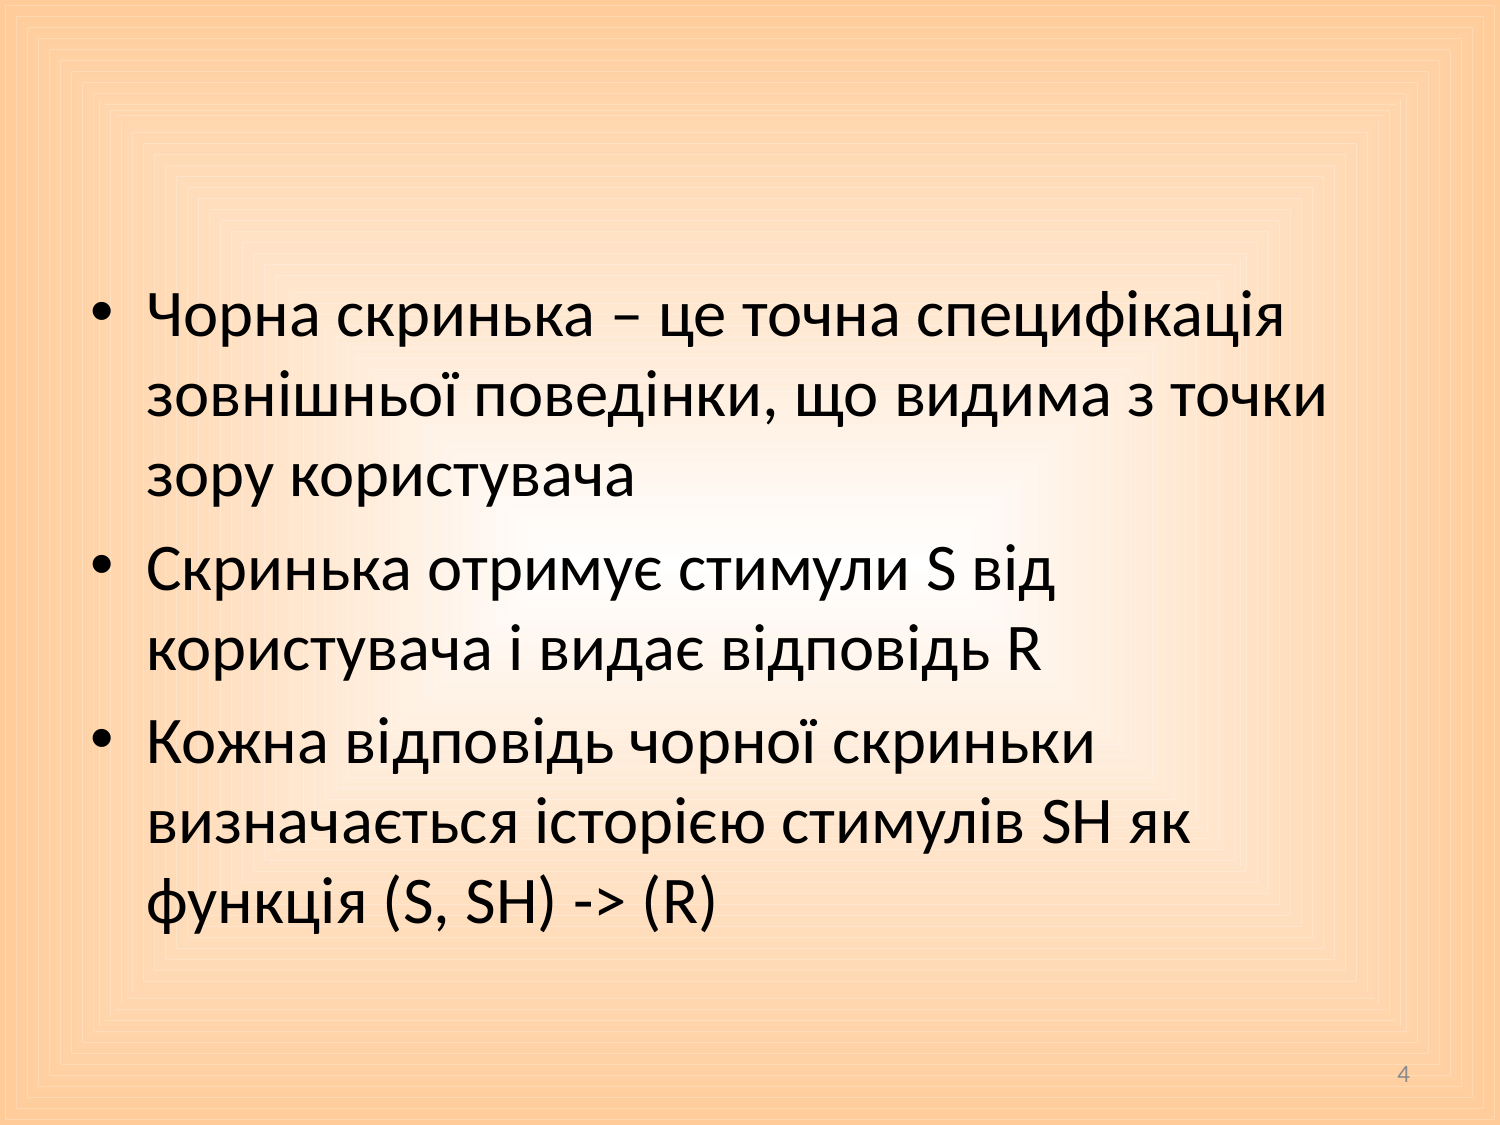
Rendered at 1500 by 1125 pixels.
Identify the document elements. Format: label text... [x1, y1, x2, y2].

slide_number 4 [1074, 1042, 1425, 1103]
list Чорна скринька – це точна специфікація зовнішньої поведінки, що видима з точки зору користувача Скринька отримує стимули S від користувача і видає відповідь R Кожна відповідь чорної скриньки визначається історією стимулів SH як функція (S, SH) -> (R) [75, 262, 1425, 1005]
